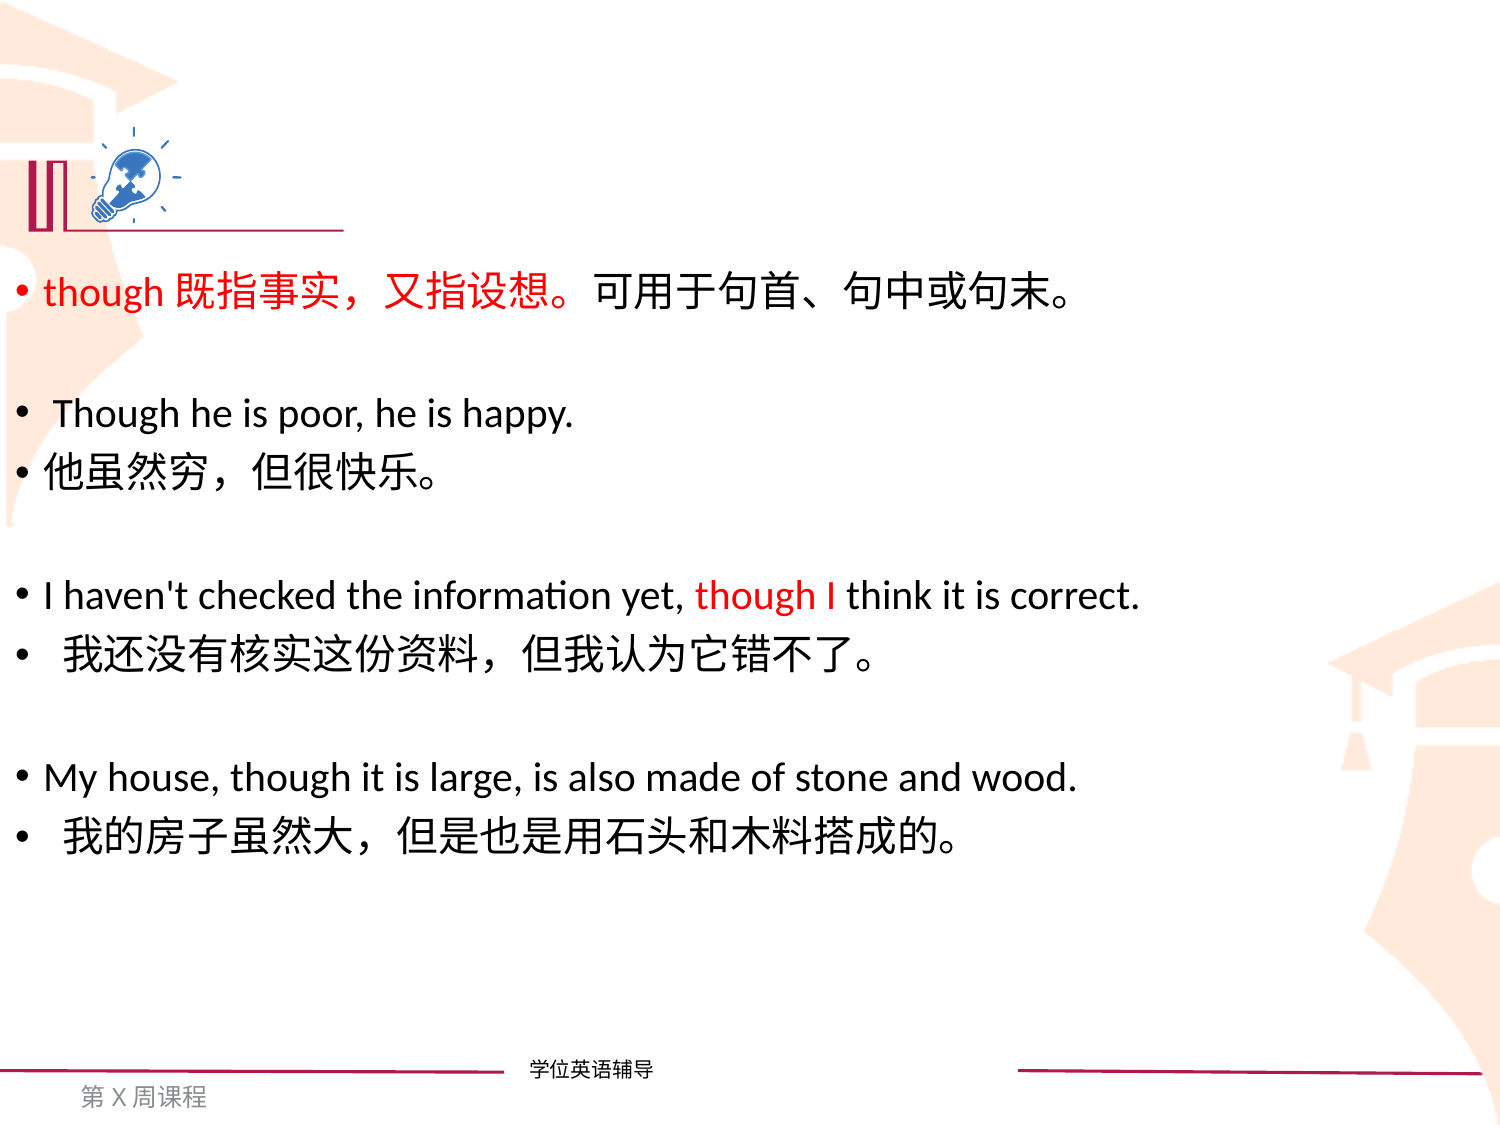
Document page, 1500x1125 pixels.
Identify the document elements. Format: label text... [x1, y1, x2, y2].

title [0, 45, 1350, 233]
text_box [90, 126, 182, 224]
list though既指事实，又指设想。可用于句首、句中或句末。 Though he is poor, he is happy. 他虽然穷，但很快乐。 I haven't checked the information yet, though I think it is correct. 我还没有核实这份资料，但我认为它错不了。 My house, though it is large, is also made of stone and wood. 我的房子虽然大，但是也是用石头和木料搭成的。 [0, 262, 1350, 1005]
